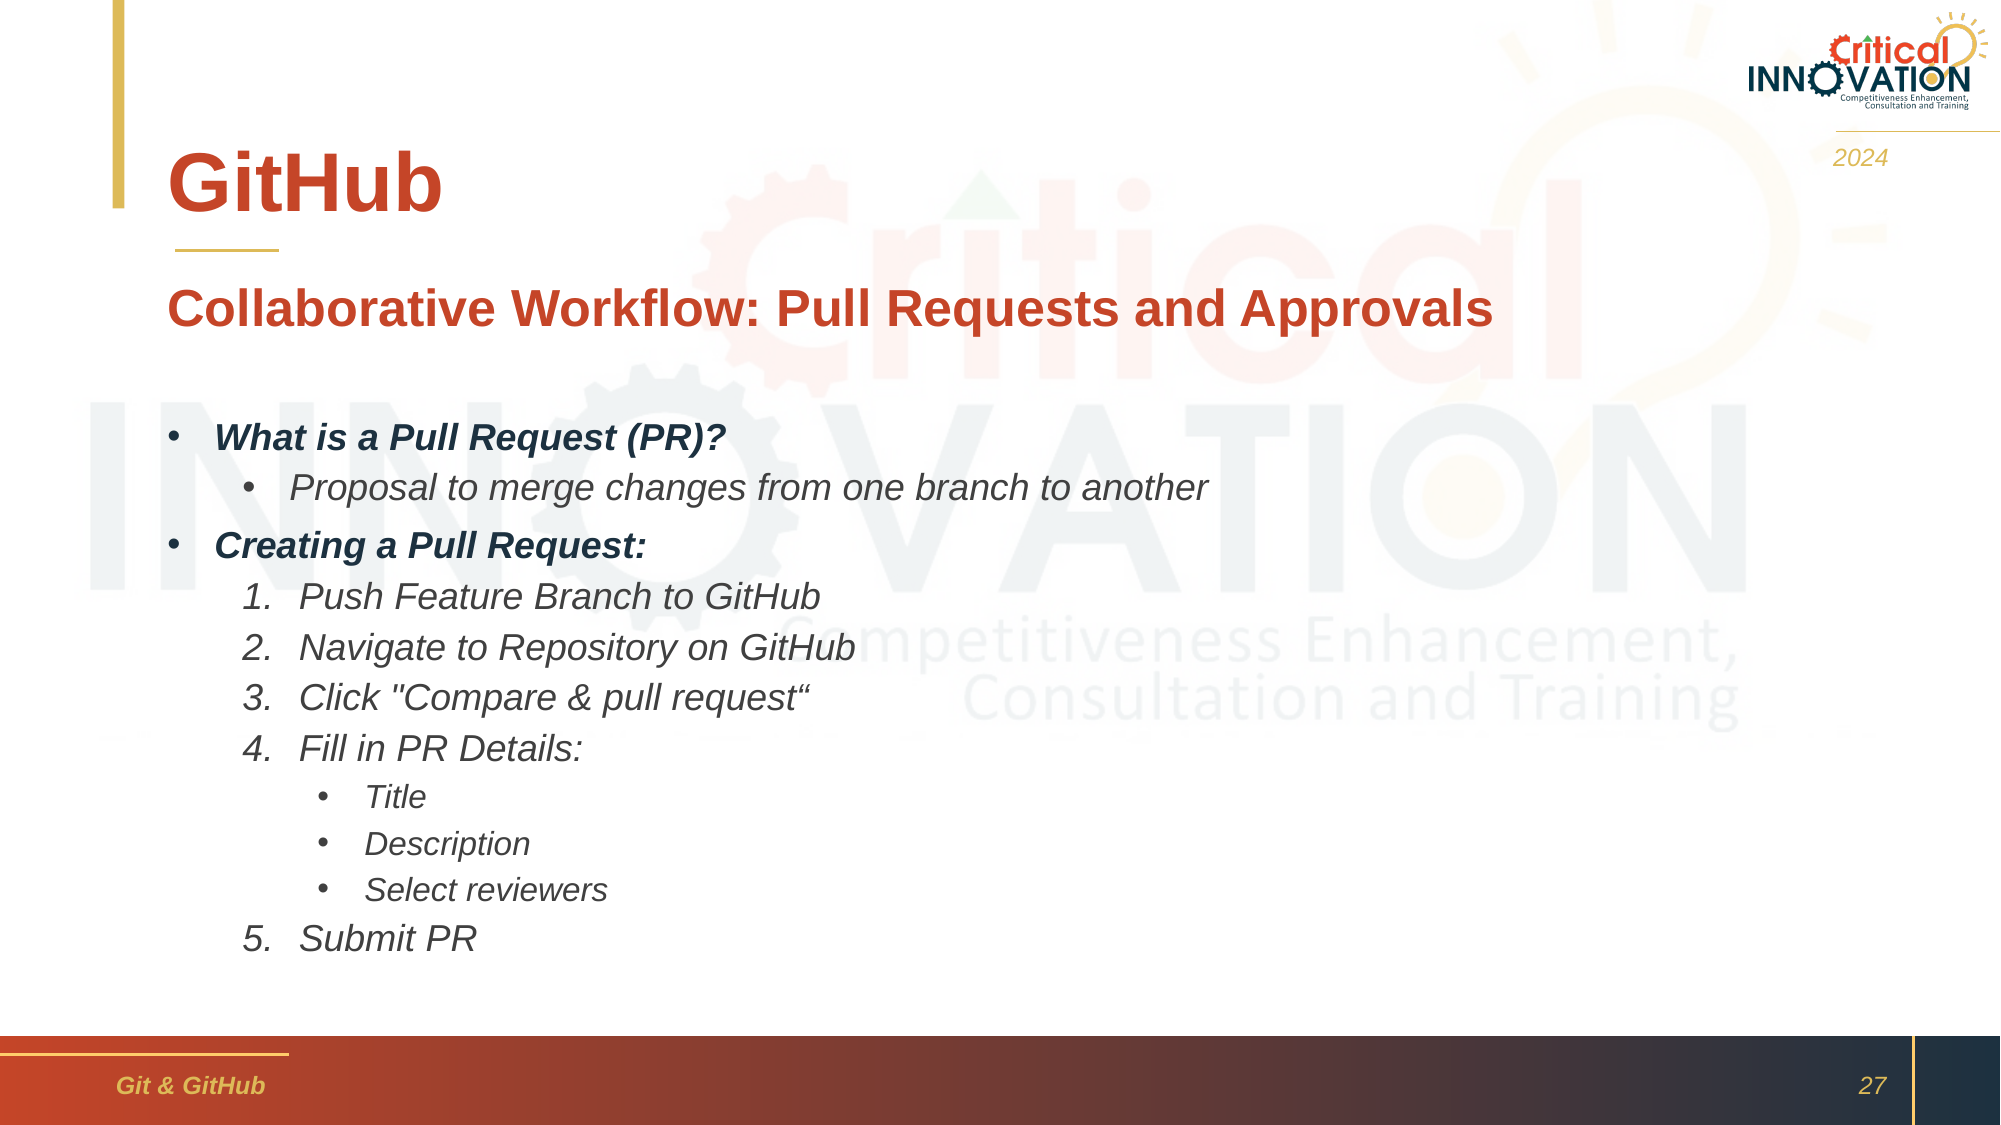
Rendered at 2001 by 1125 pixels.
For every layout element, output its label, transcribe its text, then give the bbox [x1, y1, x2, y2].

footer Git & GitHub [100, 1054, 636, 1115]
picture [1749, 12, 1988, 110]
title GitHub [152, 75, 1789, 273]
subtitle Collaborative Workflow: Pull Requests and Approvals [152, 273, 1789, 388]
slide_number 27 [1451, 1054, 1902, 1115]
list 2024 [1818, 137, 1919, 192]
list What is a Pull Request (PR)? Proposal to merge changes from one branch to another Creating a Pull Request: Push Feature Branch to GitHub Navigate to Repository on GitHub Click "Compare & pull request“ Fill in PR Details: Title Description Select reviewers Submit PR [152, 405, 1878, 1019]
